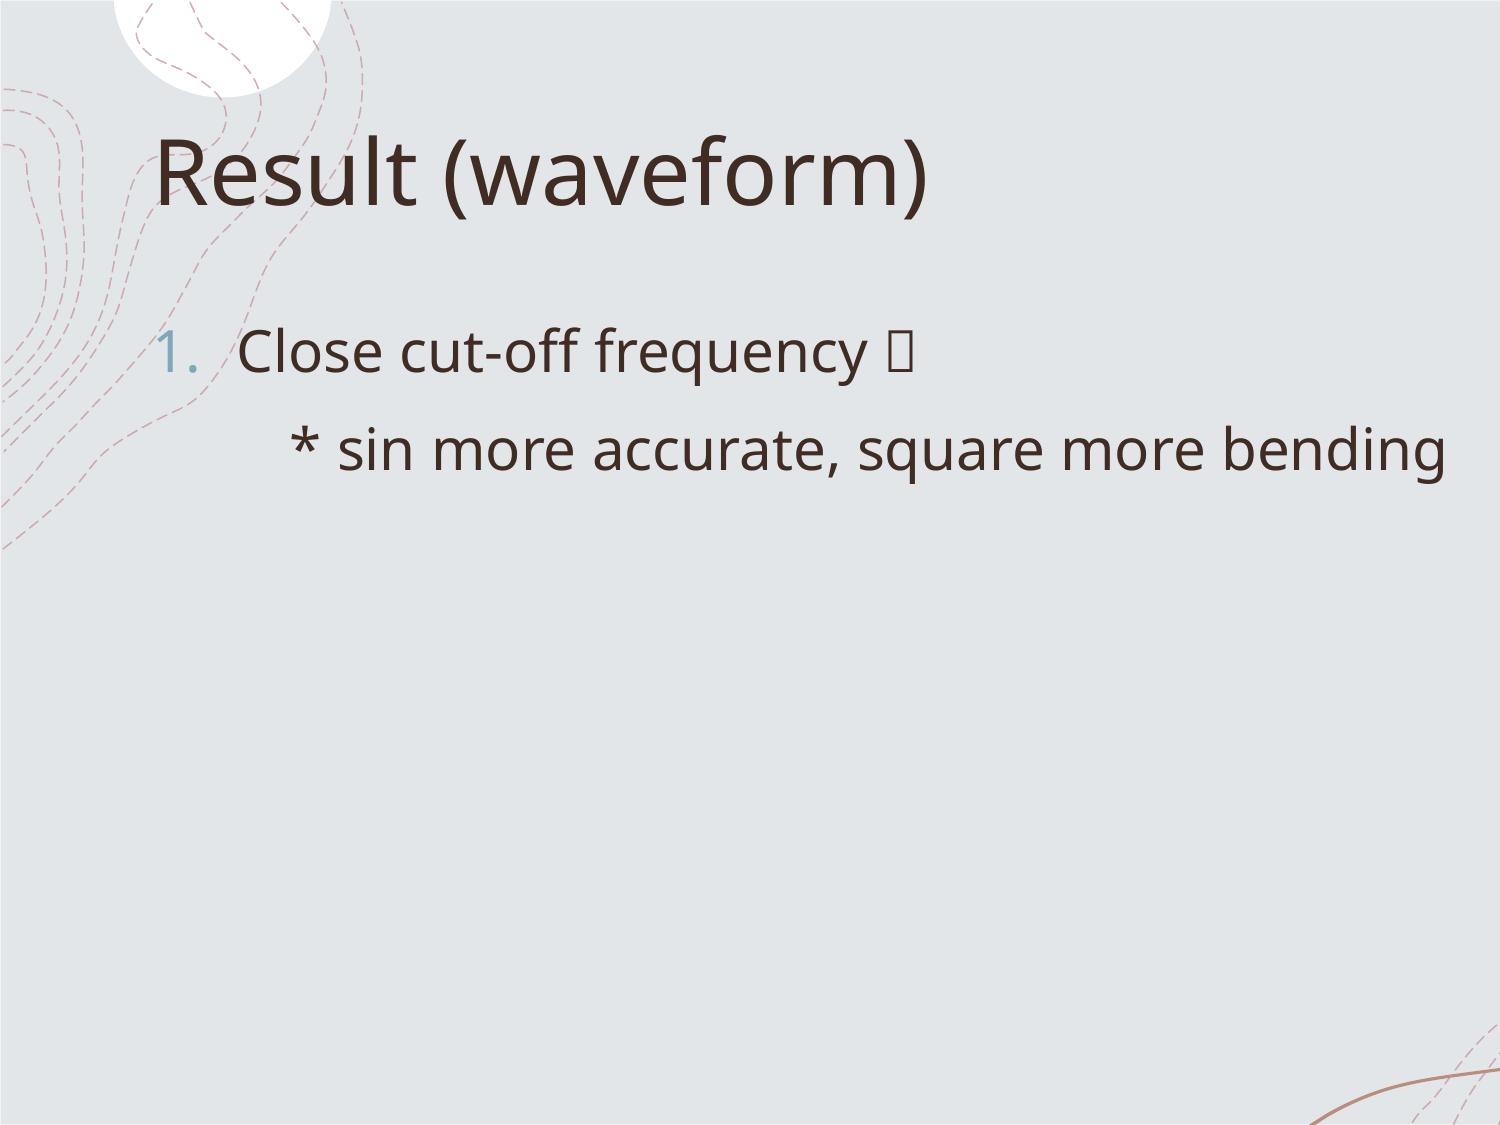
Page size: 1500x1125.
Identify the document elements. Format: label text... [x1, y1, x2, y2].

list Close cut-off frequency  * sin more accurate, square more bending [137, 299, 1500, 1014]
title Result (waveform) [137, 59, 1500, 278]
